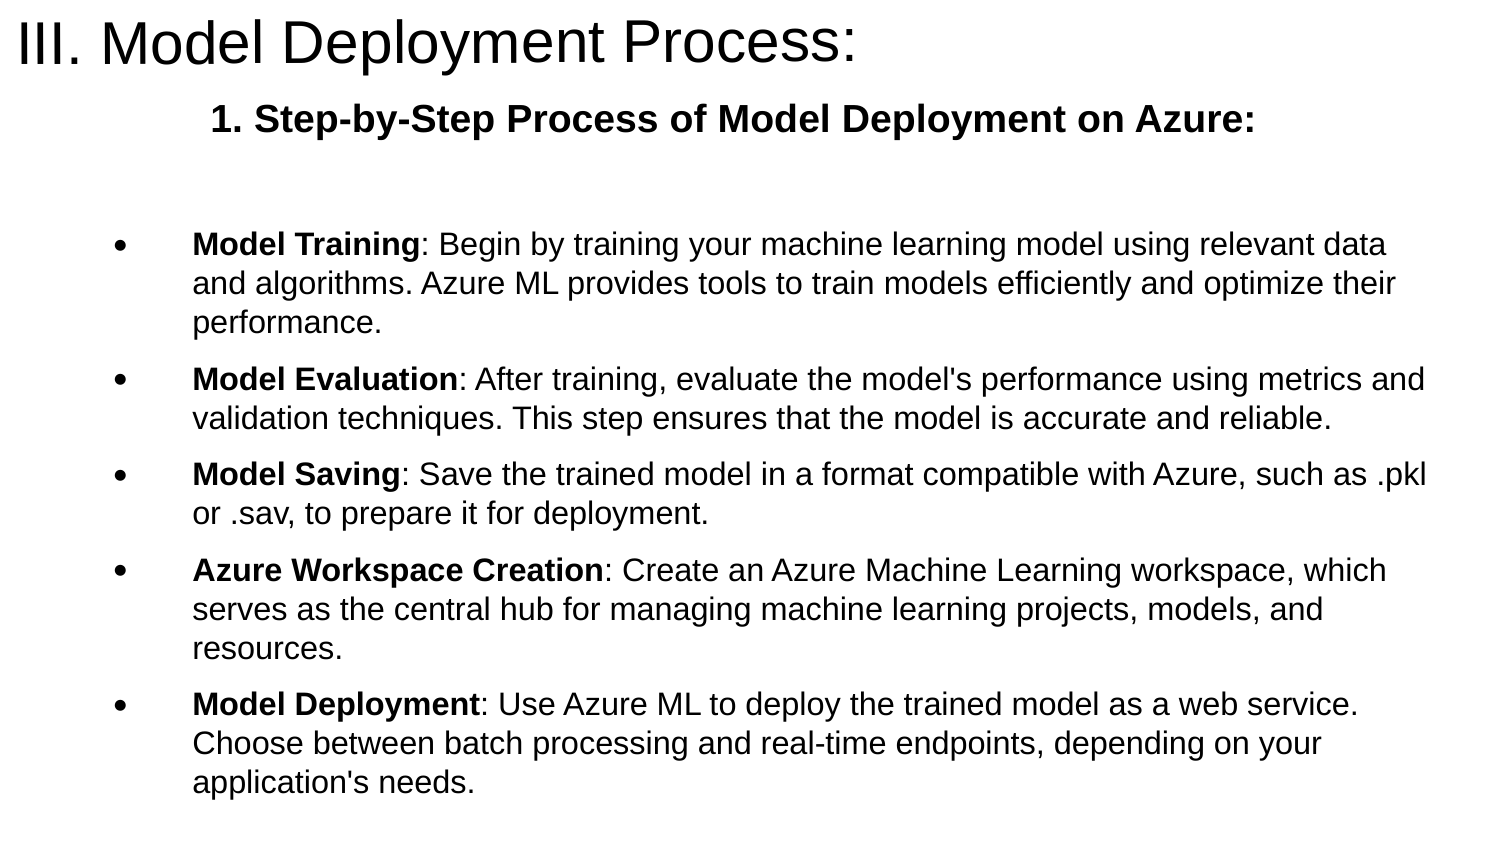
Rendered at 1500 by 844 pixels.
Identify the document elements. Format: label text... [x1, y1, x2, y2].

text_box 1. Step-by-Step Process of Model Deployment on Azure: Model Training: Begin by training your machine learning model using relevant data and algorithms. Azure ML provides tools to train models efficiently and optimize their performance. Model Evaluation: After training, evaluate the model's performance using metrics and validation techniques. This step ensures that the model is accurate and reliable. Model Saving: Save the trained model in a format compatible with Azure, such as .pkl or .sav, to prepare it for deployment. Azure Workspace Creation: Create an Azure Machine Learning workspace, which serves as the central hub for managing machine learning projects, models, and resources. Model Deployment: Use Azure ML to deploy the trained model as a web service. Choose between batch processing and real-time endpoints, depending on your application's needs. [78, 93, 1429, 808]
text_box III. Model Deployment Process: [0, 0, 1113, 111]
